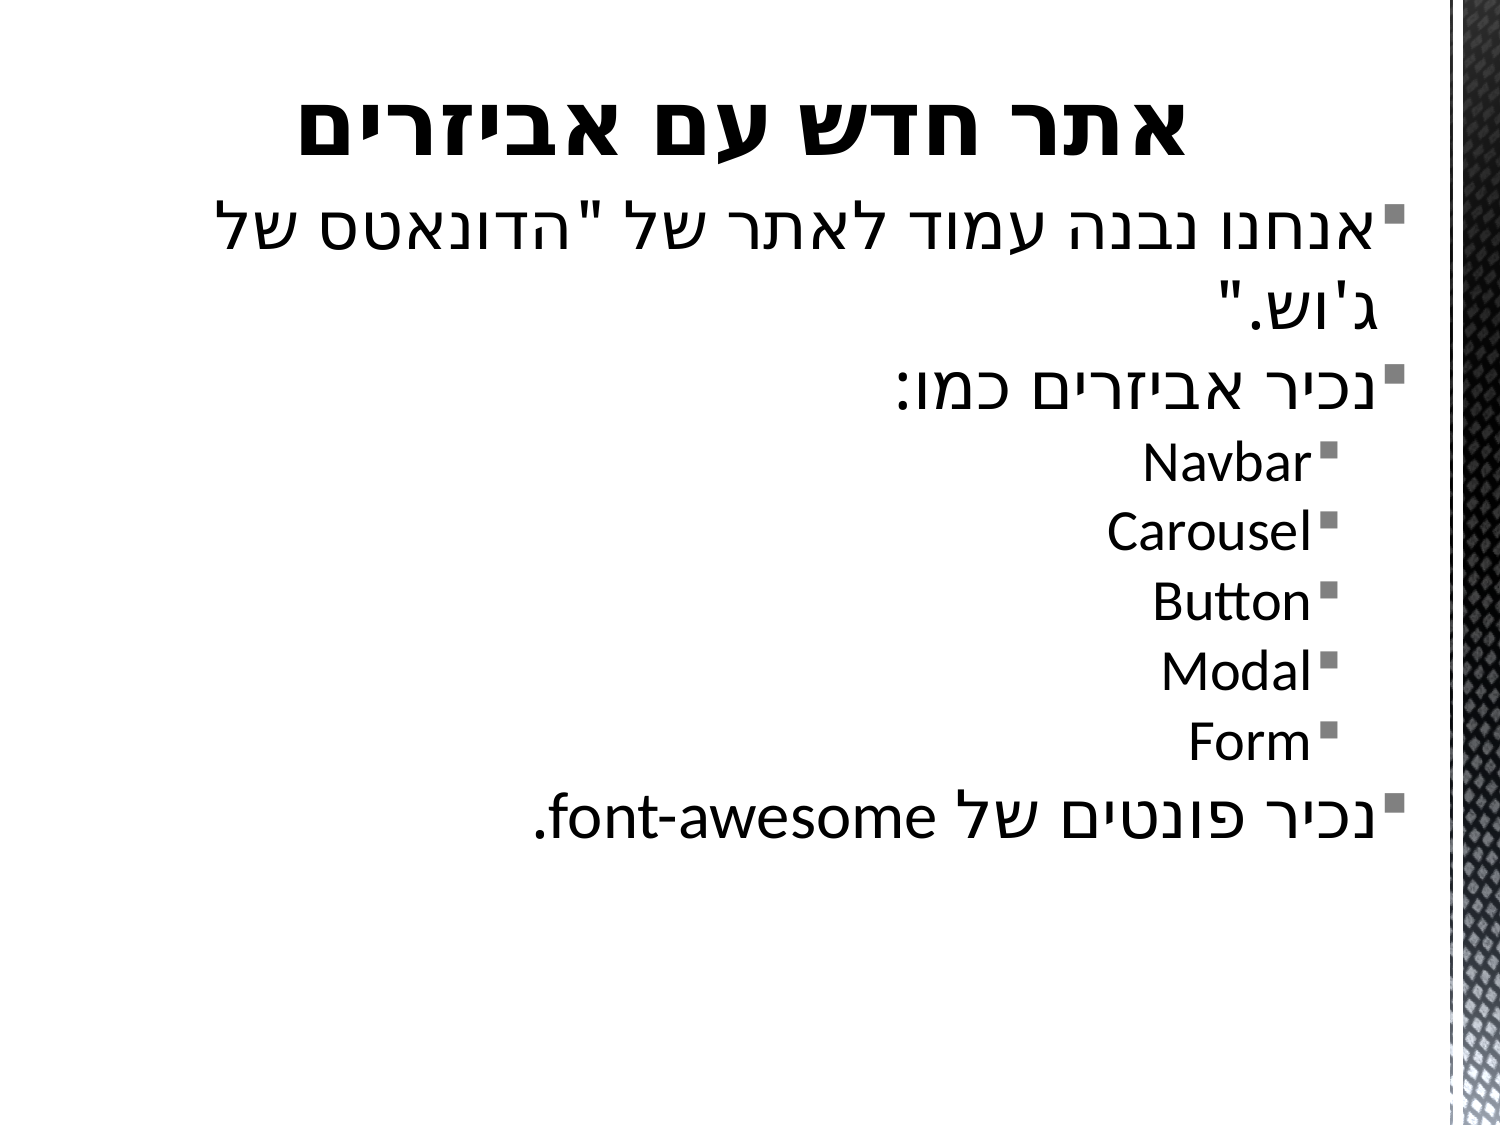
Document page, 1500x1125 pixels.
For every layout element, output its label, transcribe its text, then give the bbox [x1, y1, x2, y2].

list אנחנו נבנה עמוד לאתר של "הדונאטס של ג'וש." נכיר אביזרים כמו: Navbar Carousel Button Modal Form נכיר פונטים של font-awesome. [75, 188, 1425, 1013]
title אתר חדש עם אביזרים [62, 50, 1425, 188]
picture [1447, 0, 1500, 1125]
